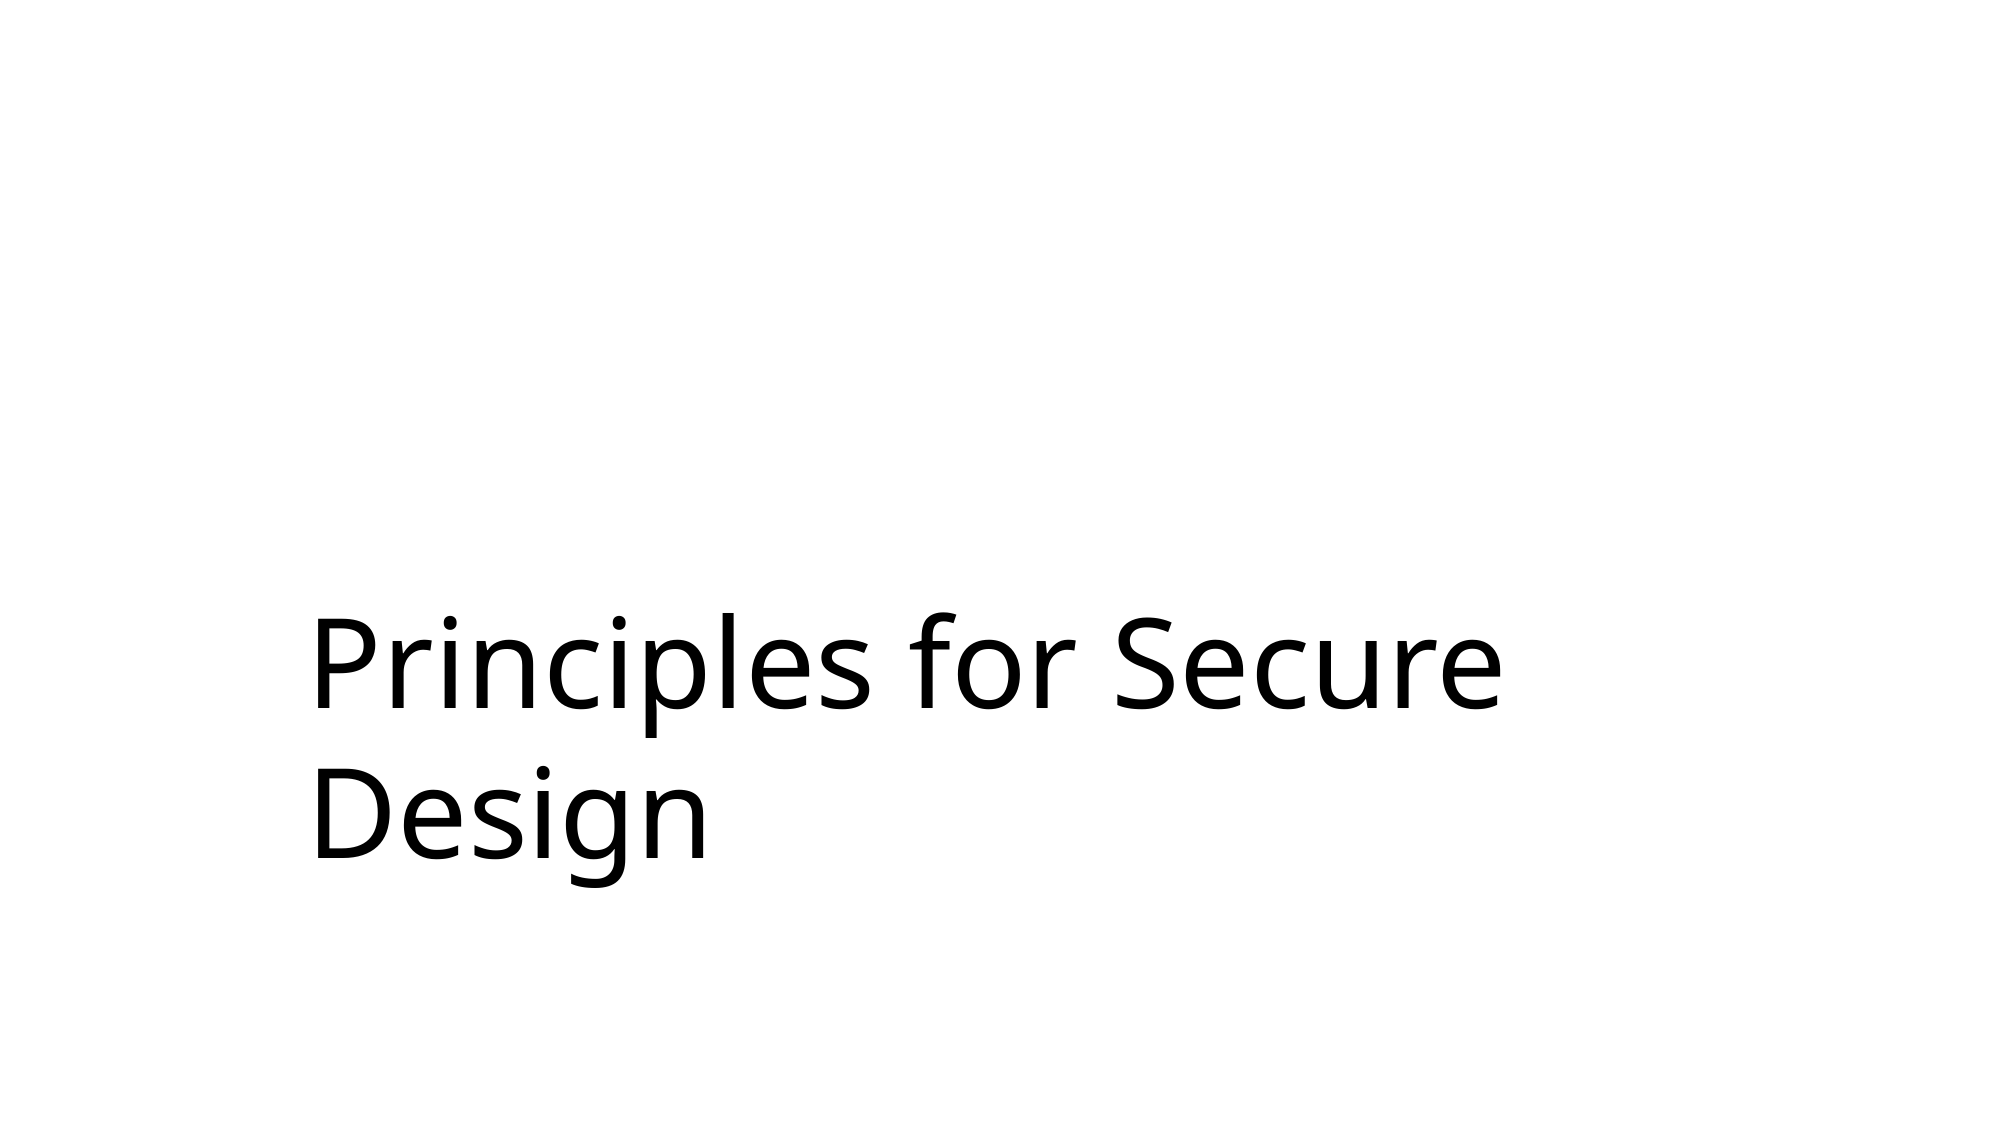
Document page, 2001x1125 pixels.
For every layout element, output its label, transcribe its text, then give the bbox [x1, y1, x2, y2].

title Principles for Secure Design [304, 580, 1693, 884]
